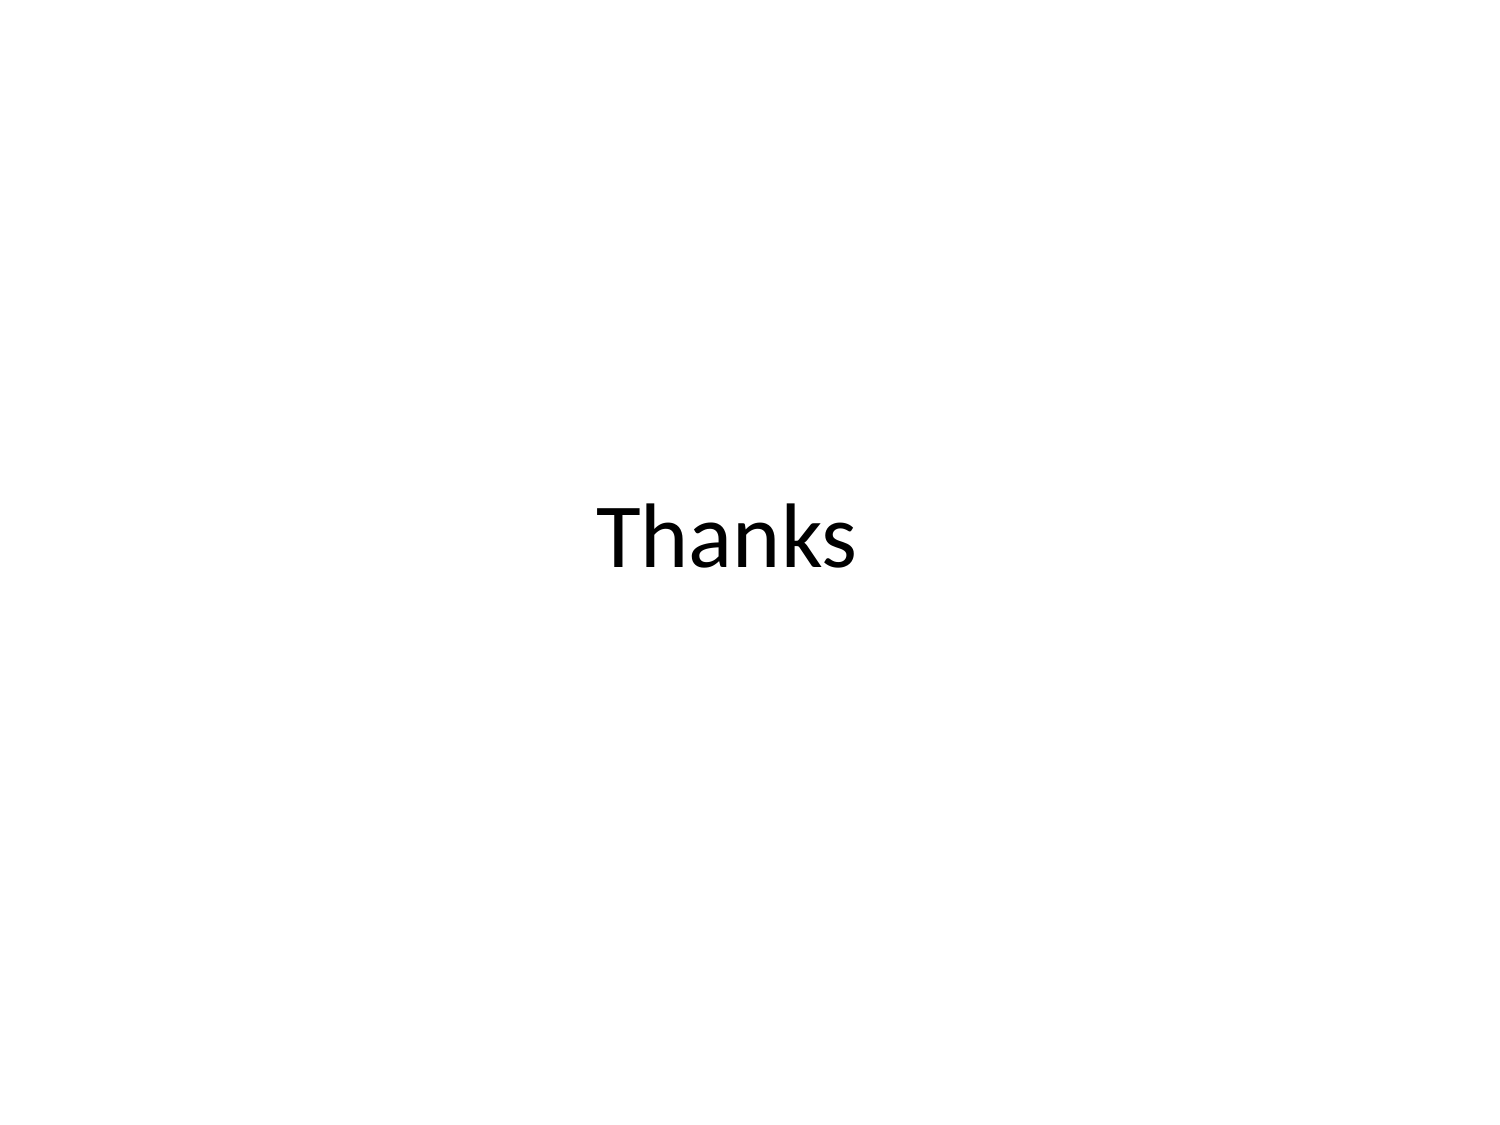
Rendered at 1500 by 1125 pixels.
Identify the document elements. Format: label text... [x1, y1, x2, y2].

title Thanks [51, 436, 1403, 625]
